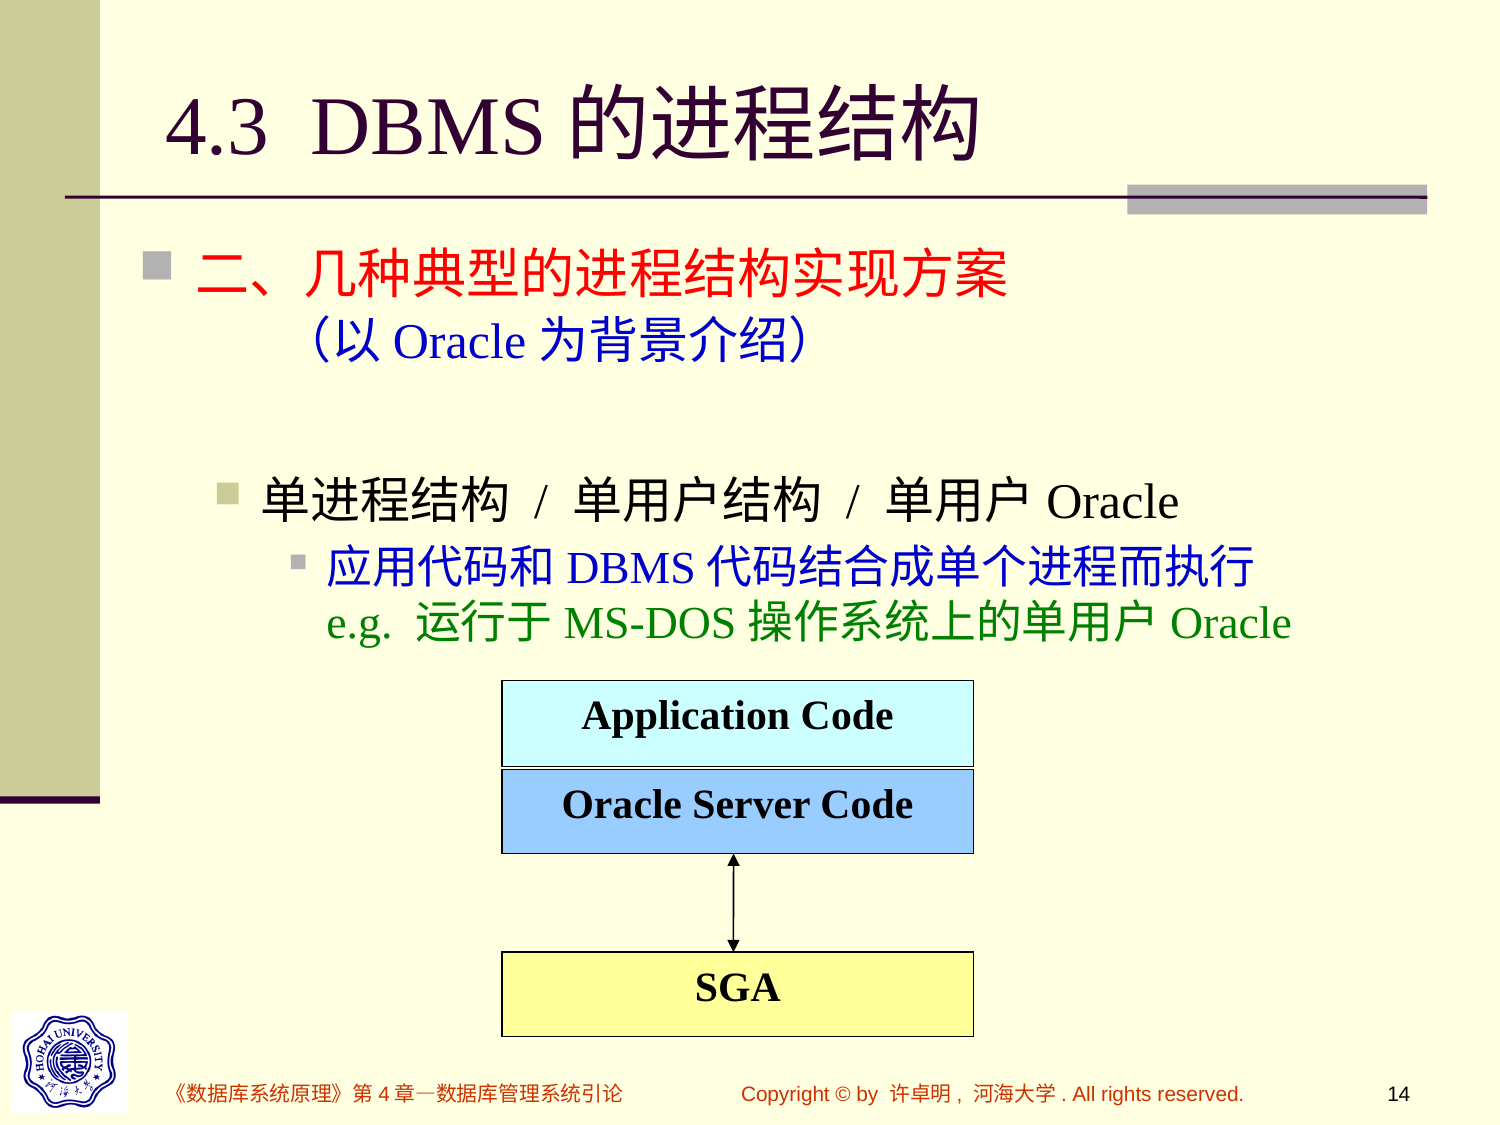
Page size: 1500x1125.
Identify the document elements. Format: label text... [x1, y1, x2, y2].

slide_number Copyright © by 许卓明, 河海大学. All rights reserved. [726, 1073, 1294, 1115]
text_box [501, 680, 974, 1037]
slide_number 14 [1316, 1073, 1425, 1115]
list 二、几种典型的进程结构实现方案 （以Oracle为背景介绍） 单进程结构 / 单用户结构 / 单用户Oracle 应用代码和DBMS代码结合成单个进程而执行 e.g. 运行于MS-DOS操作系统上的单用户Oracle [123, 231, 1426, 1095]
title 4.3 DBMS的进程结构 [149, 45, 1426, 197]
picture [11, 1011, 127, 1113]
footer 《数据库系统原理》第4章—数据库管理系统引论 [151, 1073, 703, 1115]
